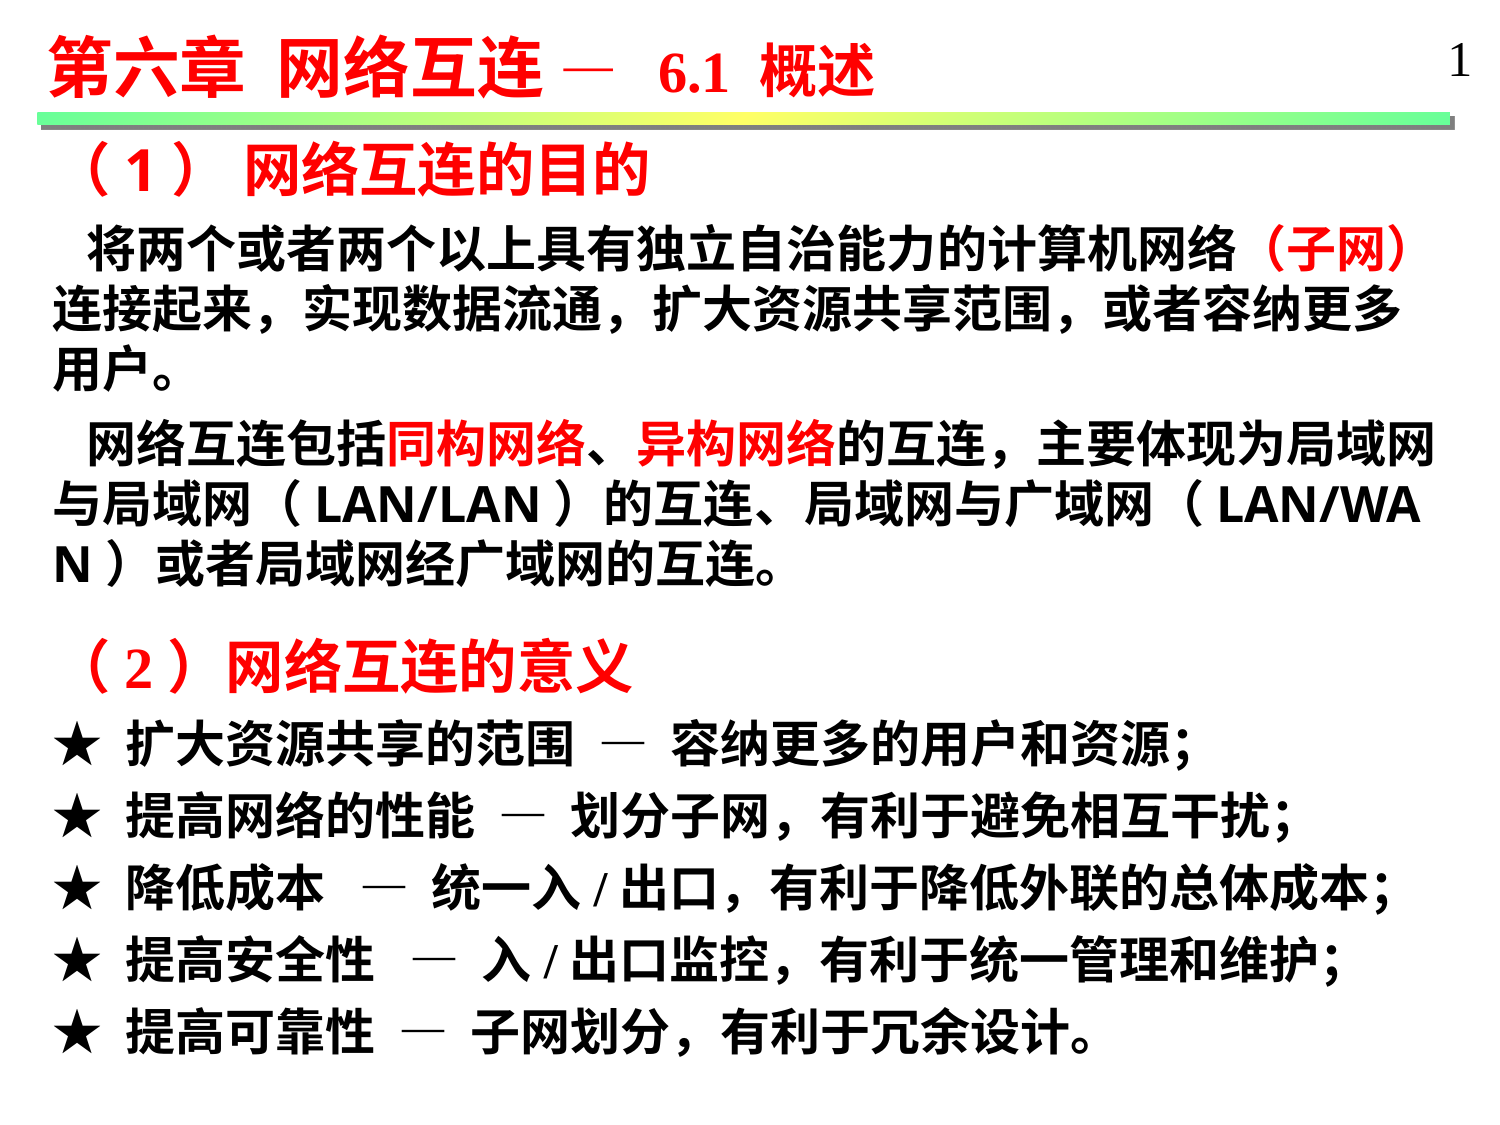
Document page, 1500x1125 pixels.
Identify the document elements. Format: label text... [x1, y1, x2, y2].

text_box 1 [1432, 19, 1488, 94]
text_box （1） 网络互连的目的 将两个或者两个以上具有独立自治能力的计算机网络（子网）连接起来，实现数据流通，扩大资源共享范围，或者容纳更多用户。 网络互连包括同构网络、异构网络的互连，主要体现为局域网与局域网（LAN/LAN）的互连、局域网与广域网（LAN/WAN）或者局域网经广域网的互连。 （2）网络互连的意义 ★ 扩大资源共享的范围 — 容纳更多的用户和资源； ★ 提高网络的性能 — 划分子网，有利于避免相互干扰； ★ 降低成本 — 统一入/出口，有利于降低外联的总体成本； ★ 提高安全性 — 入/出口监控，有利于统一管理和维护； ★ 提高可靠性 — 子网划分，有利于冗余设计。 [37, 125, 1453, 1068]
text_box [37, 112, 1450, 125]
text_box 第六章 网络互连 — 6.1 概述 [31, 18, 1069, 114]
